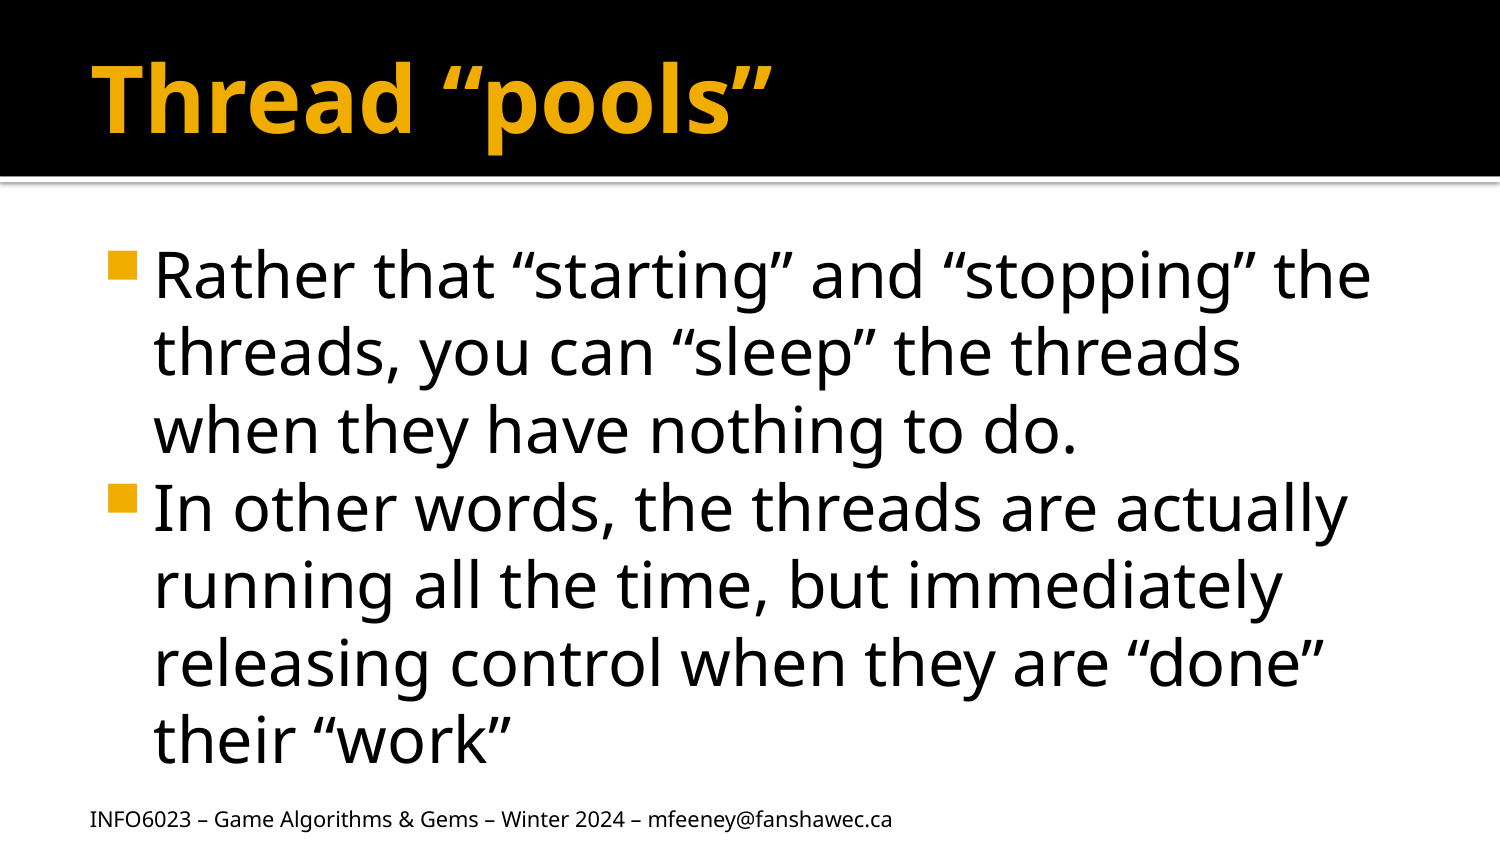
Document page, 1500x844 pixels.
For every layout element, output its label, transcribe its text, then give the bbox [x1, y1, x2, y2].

list Rather that “starting” and “stopping” the threads, you can “sleep” the threads when they have nothing to do. In other words, the threads are actually running all the time, but immediately releasing control when they are “done” their “work” [75, 218, 1425, 788]
title Thread “pools” [75, 19, 1425, 174]
